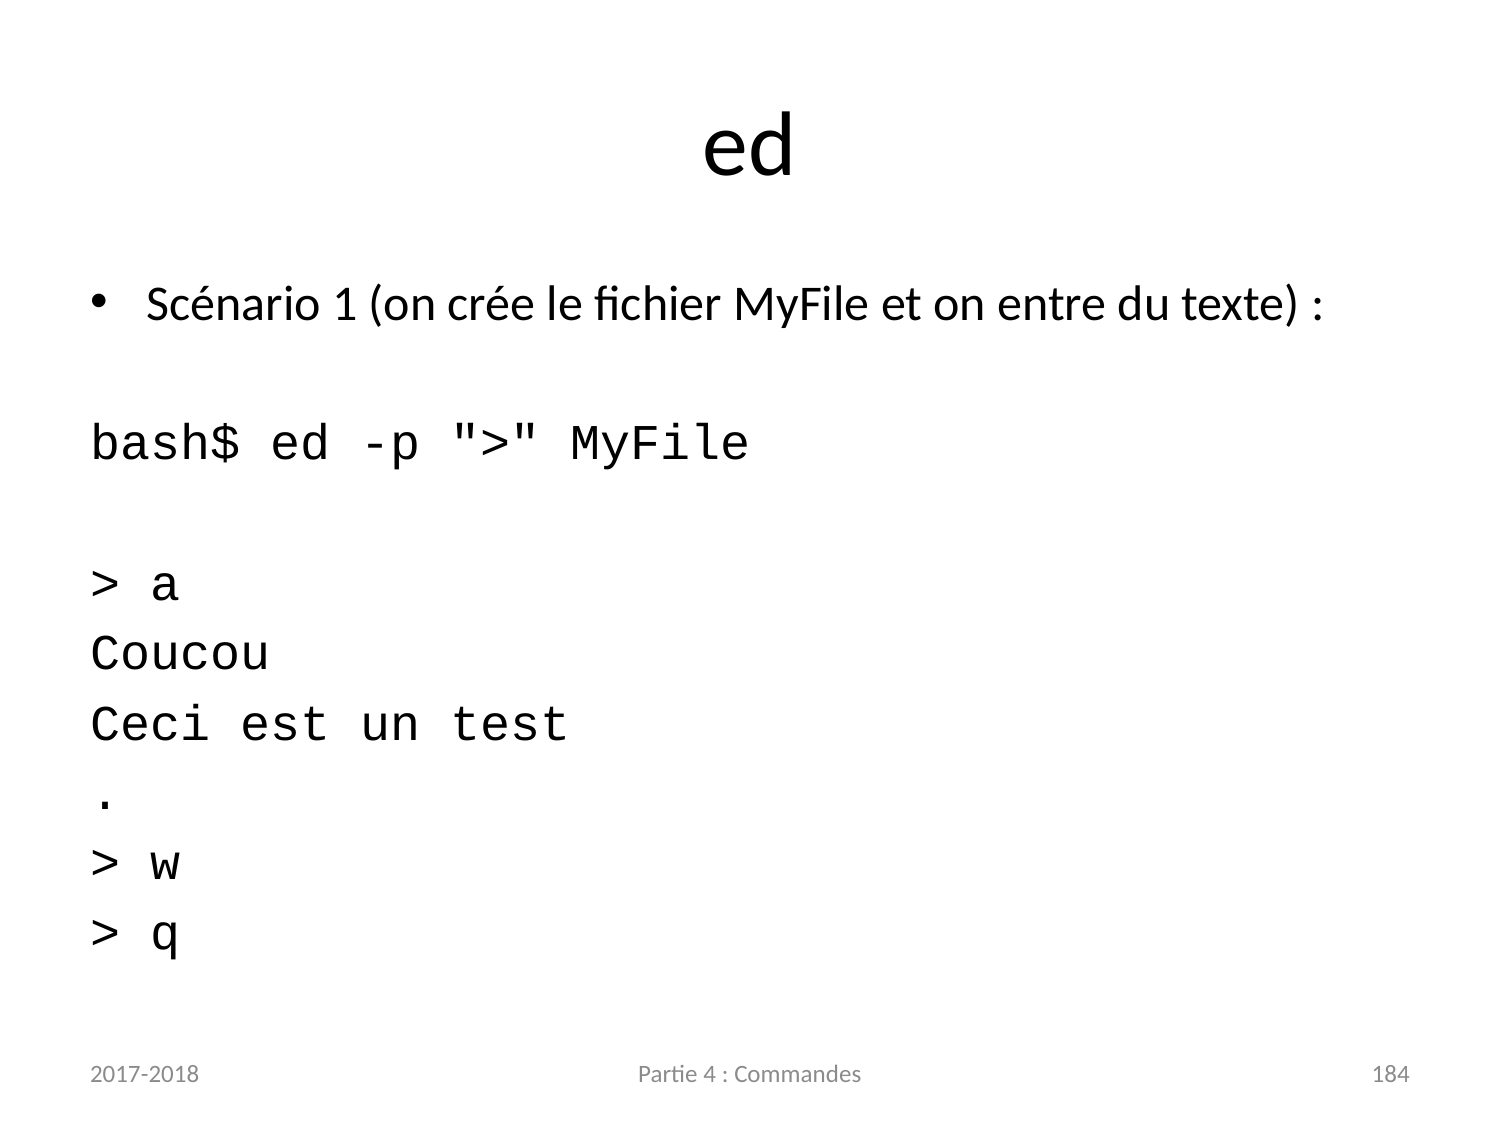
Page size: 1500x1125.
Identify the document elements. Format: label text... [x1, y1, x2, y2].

slide_number 2017-2018 [75, 1042, 425, 1103]
footer Partie 4 : Commandes [512, 1042, 988, 1103]
slide_number 184 [1074, 1042, 1425, 1103]
title ed [75, 45, 1425, 233]
list Scénario 1 (on crée le fichier MyFile et on entre du texte) : bash$ ed -p ">" MyFile > a Coucou Ceci est un test . > w > q [75, 262, 1425, 1005]
